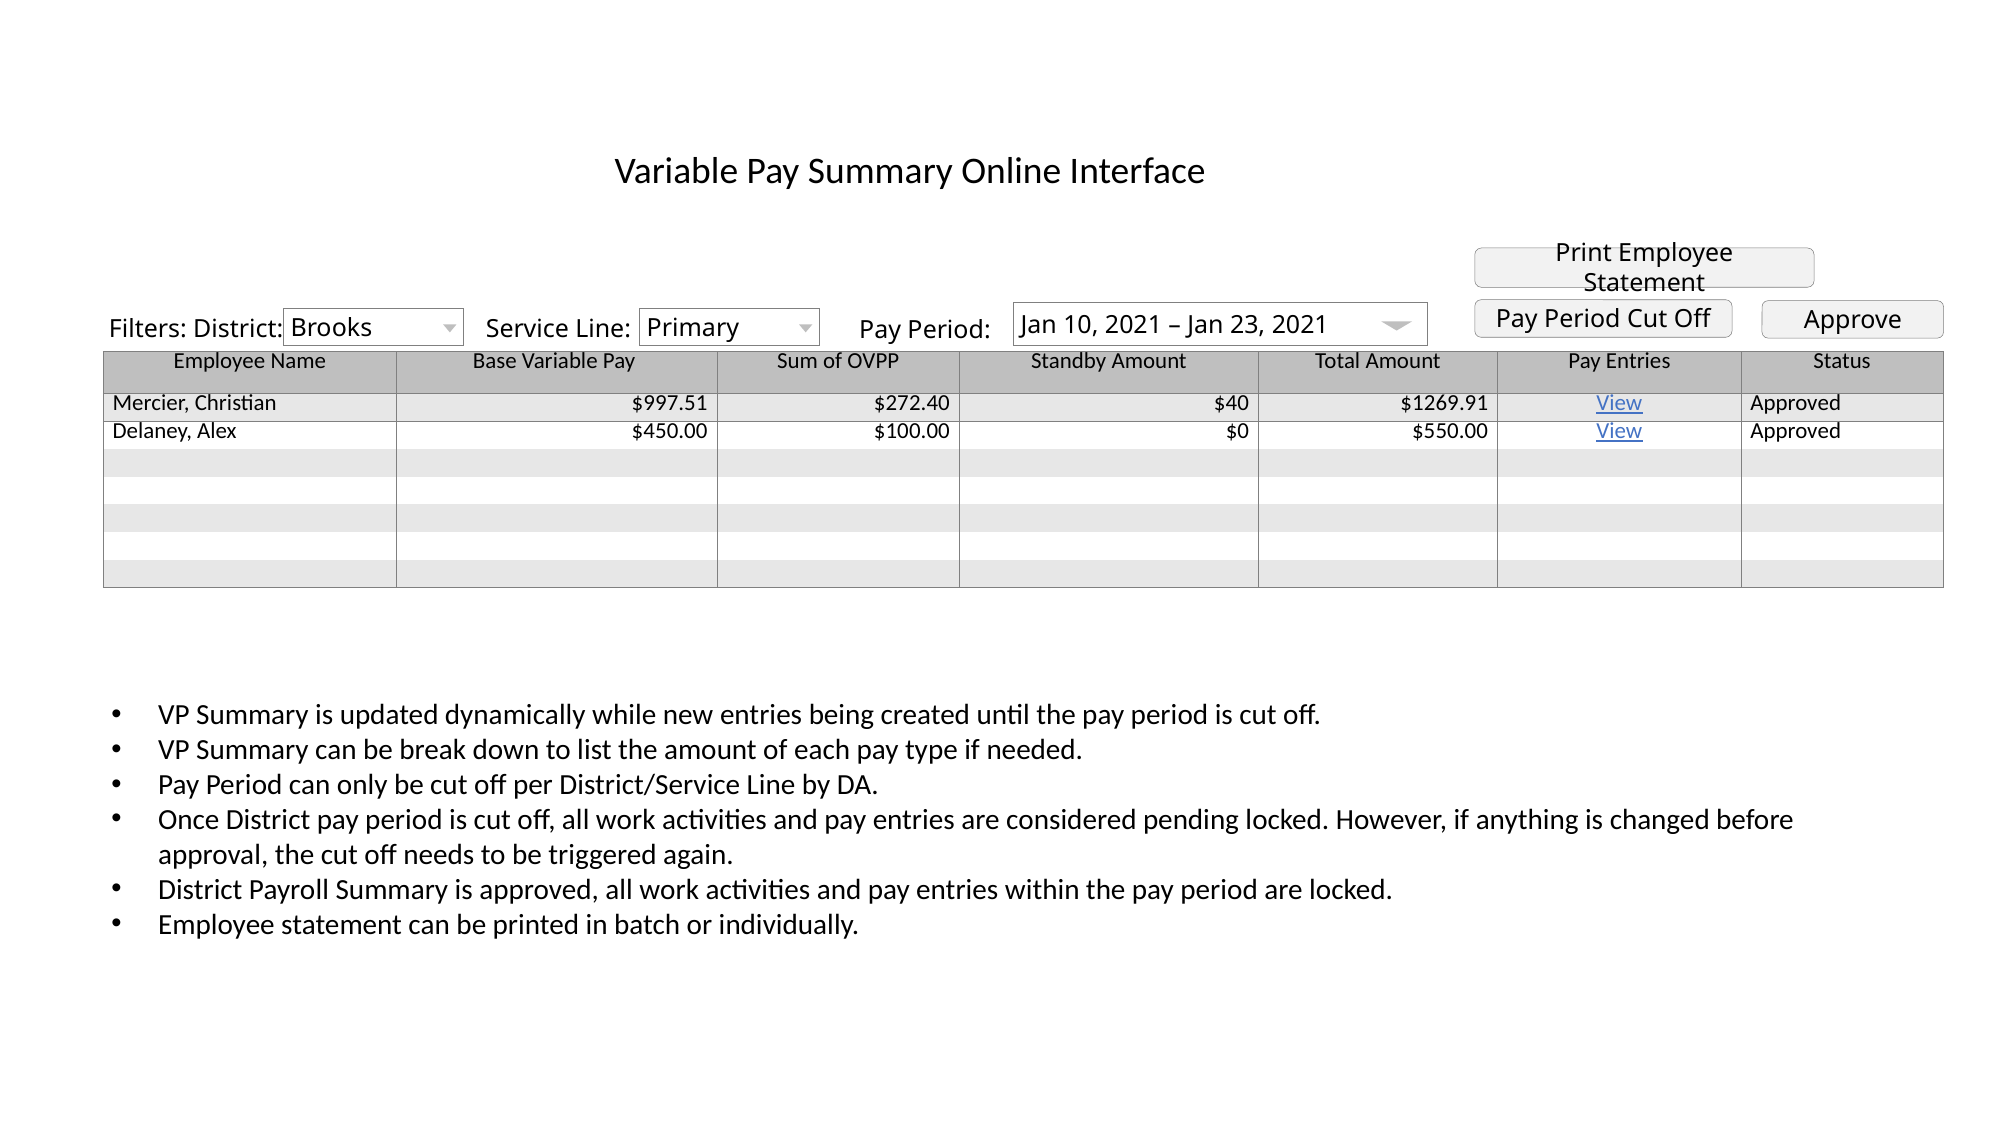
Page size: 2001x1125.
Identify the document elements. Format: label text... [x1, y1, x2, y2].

table_cell [960, 477, 1258, 504]
table_cell [1498, 449, 1741, 477]
table_cell [1259, 477, 1497, 504]
table_cell [104, 560, 396, 587]
table_cell [1498, 504, 1741, 532]
table_cell $450.00 [397, 422, 717, 449]
table_header Pay Entries [1498, 352, 1741, 393]
table_cell [397, 449, 717, 477]
table_header Total Amount [1259, 352, 1497, 393]
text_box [283, 307, 464, 346]
table_cell [104, 504, 396, 532]
text_box Filters: District: [94, 309, 299, 348]
text_box VP Summary is updated dynamically while new entries being created until the pay period is cut off. VP Summary can be break down to list the amount of each pay type if needed. Pay Period can only be cut off per District/Service Line by DA. Once District pay period is cut off, all work activities and pay entries are considered pending locked. However, if anything is changed before approval, the cut off needs to be triggered again. District Payroll Summary is approved, all work activities and pay entries within the pay period are locked. Employee statement can be printed in batch or individually. [96, 688, 1904, 983]
table_cell [1742, 560, 1943, 587]
table_cell [1259, 560, 1497, 587]
table_header Employee Name [104, 352, 396, 393]
table_cell [397, 560, 717, 587]
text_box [1012, 302, 1428, 346]
table_cell [718, 449, 959, 477]
table_cell [1742, 449, 1943, 477]
text_box Print Employee Statement [1473, 246, 1816, 289]
table_cell [104, 449, 396, 477]
table_cell View [1498, 394, 1741, 421]
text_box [639, 307, 820, 346]
table_cell [104, 532, 396, 560]
table_cell Approved [1742, 394, 1943, 421]
table_cell $550.00 [1259, 422, 1497, 449]
table_cell [1259, 449, 1497, 477]
text_box Pay Period: [844, 310, 1007, 349]
table_cell [718, 504, 959, 532]
text_box Service Line: [470, 309, 647, 348]
table_cell [960, 532, 1258, 560]
table_header Sum of OVPP [718, 352, 959, 393]
table_cell [1498, 560, 1741, 587]
table_cell $1269.91 [1259, 394, 1497, 421]
table_header Standby Amount [960, 352, 1258, 393]
table_cell [397, 477, 717, 504]
table_cell [718, 477, 959, 504]
text_box Variable Pay Summary Online Interface [599, 138, 1222, 199]
table_cell $0 [960, 422, 1258, 449]
text_box Pay Period Cut Off [1473, 298, 1734, 339]
table_cell [1498, 532, 1741, 560]
table_cell [1742, 477, 1943, 504]
table_header Base Variable Pay [397, 352, 717, 393]
table_cell [1259, 504, 1497, 532]
table_cell [1742, 532, 1943, 560]
table_cell [960, 560, 1258, 587]
table_cell $100.00 [718, 422, 959, 449]
table_cell $40 [960, 394, 1258, 421]
table_header Status [1742, 352, 1943, 393]
table_cell $997.51 [397, 394, 717, 421]
table_cell [960, 504, 1258, 532]
table_cell [960, 449, 1258, 477]
table_cell [1498, 477, 1741, 504]
table_cell Approved [1742, 422, 1943, 449]
table_cell [397, 504, 717, 532]
table_cell [718, 560, 959, 587]
table_cell [1742, 504, 1943, 532]
table_cell [397, 532, 717, 560]
table_cell [104, 477, 396, 504]
table_cell Delaney, Alex [104, 422, 396, 449]
table_cell View [1498, 422, 1741, 449]
text_box Approve [1760, 299, 1945, 340]
table_cell $272.40 [718, 394, 959, 421]
table_cell [718, 532, 959, 560]
table_cell [1259, 532, 1497, 560]
table_cell Mercier, Christian [104, 394, 396, 421]
